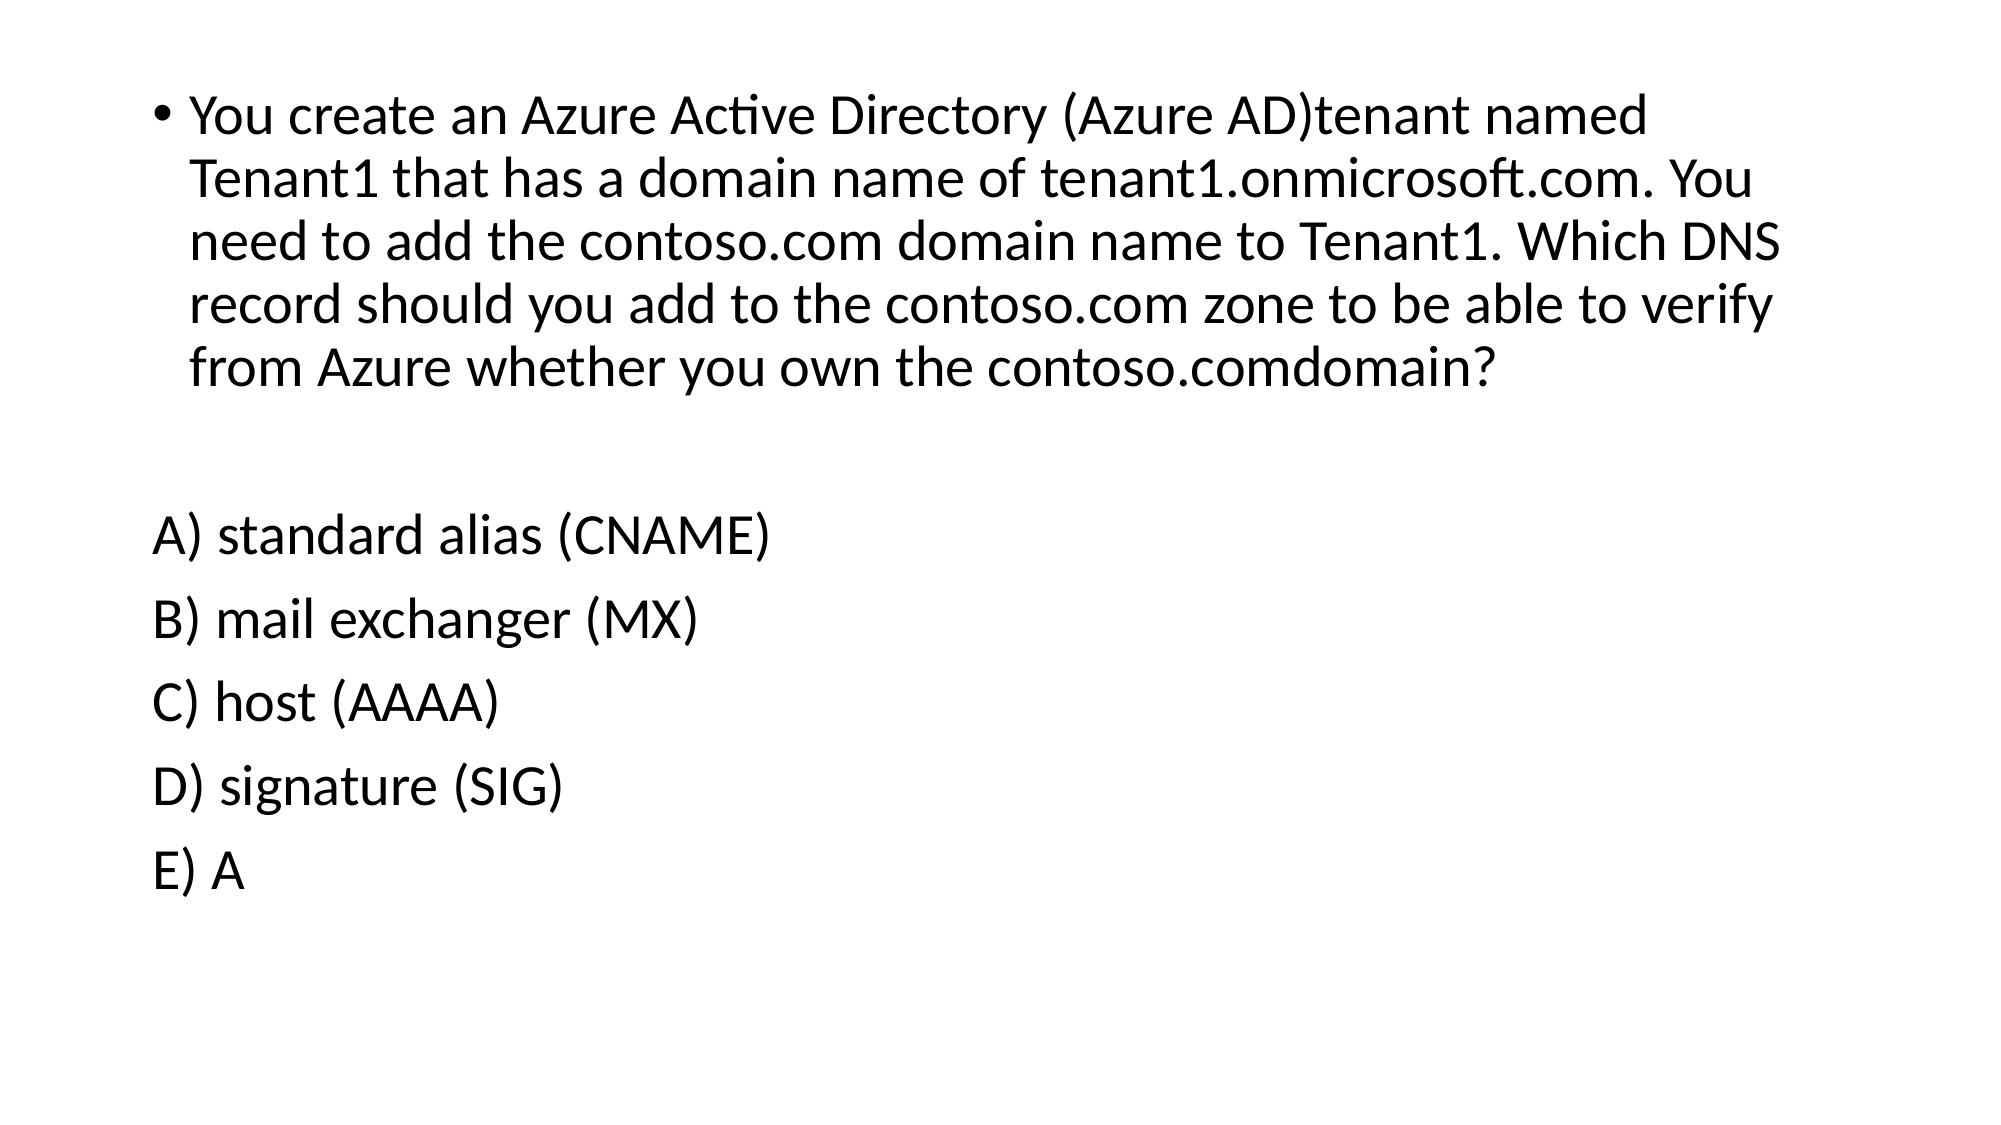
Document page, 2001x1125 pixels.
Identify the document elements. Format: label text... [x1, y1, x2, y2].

list You create an Azure Active Directory (Azure AD)tenant named Tenant1 that has a domain name of tenant1.onmicrosoft.com. You need to add the contoso.com domain name to Tenant1. Which DNS record should you add to the contoso.com zone to be able to verify from Azure whether you own the contoso.comdomain? A) standard alias (CNAME) B) mail exchanger (MX) C) host (AAAA) D) signature (SIG) E) A [137, 77, 1863, 1014]
